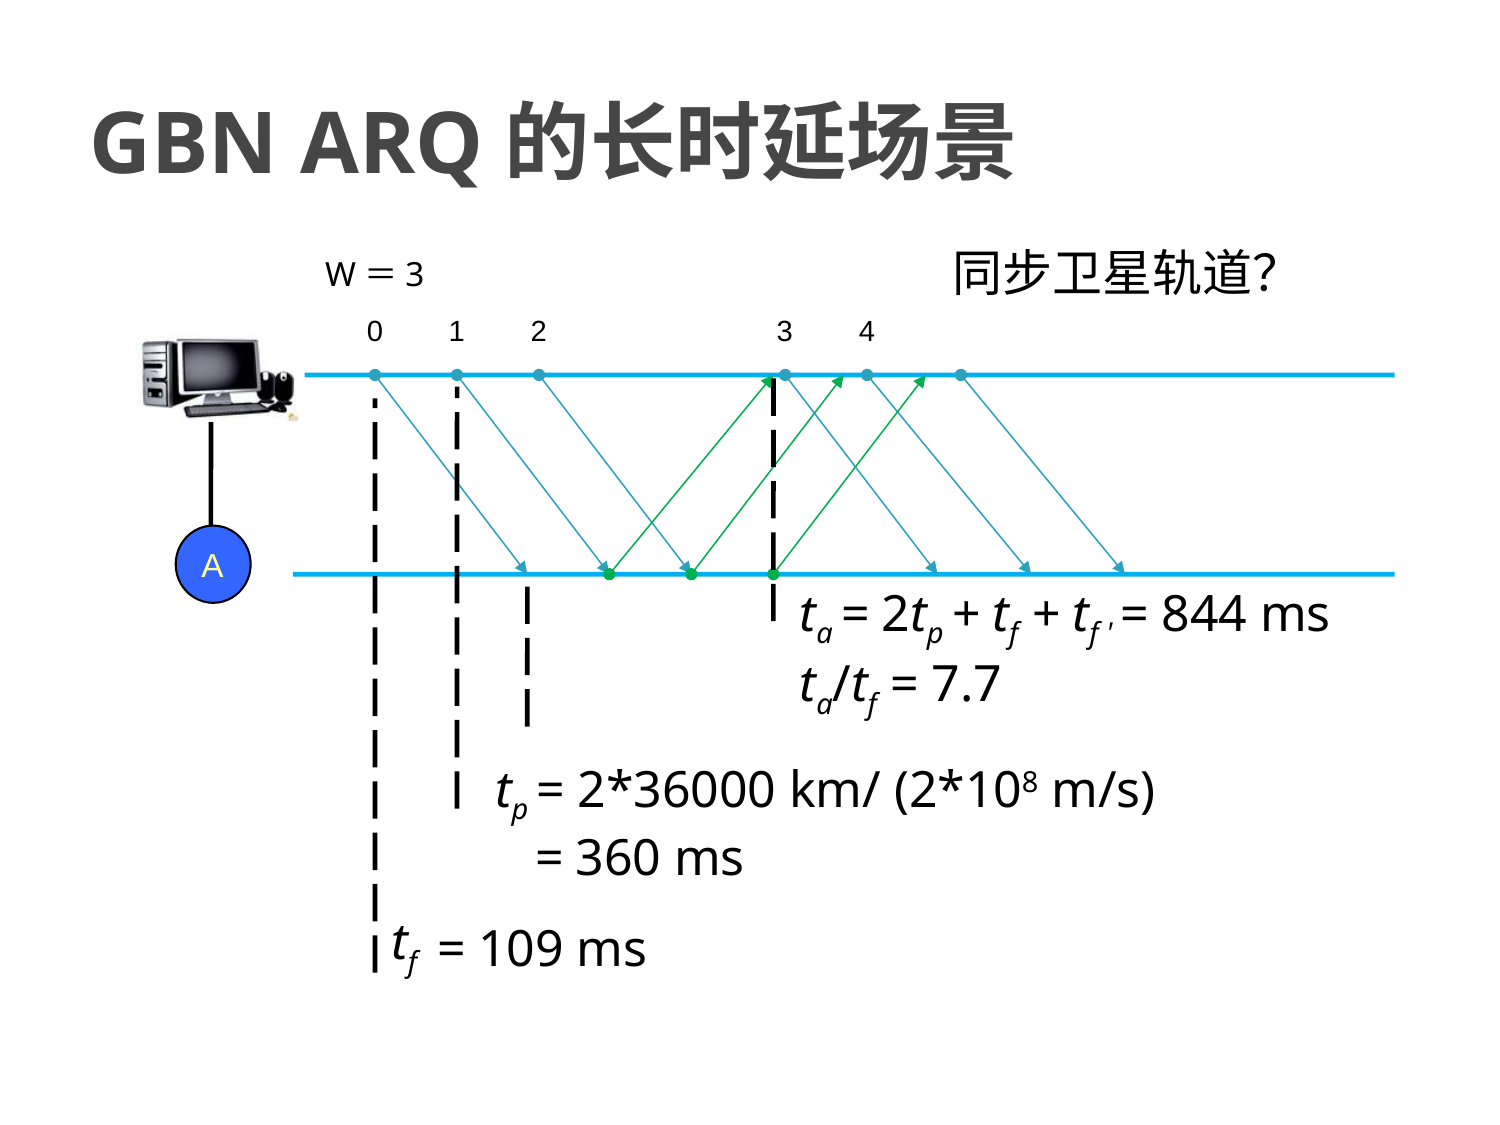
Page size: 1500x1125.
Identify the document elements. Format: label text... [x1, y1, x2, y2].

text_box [761, 398, 962, 551]
text_box A [175, 525, 251, 603]
text_box 2 [515, 304, 562, 355]
picture [135, 333, 301, 423]
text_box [351, 398, 433, 551]
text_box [943, 392, 1143, 557]
text_box 同步卫星轨道？ [937, 234, 1383, 310]
text_box = 109 ms [421, 908, 727, 984]
text_box 1 [433, 304, 480, 355]
text_box ta/tf = 7.7 [785, 644, 1254, 728]
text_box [433, 398, 515, 551]
text_box 3 [761, 304, 808, 355]
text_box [515, 398, 586, 551]
text_box W＝3 [310, 246, 440, 301]
text_box tp = 2*36000 km/ (2*108 m/s) = 360 ms [480, 749, 1395, 893]
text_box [667, 398, 761, 551]
text_box 4 [844, 304, 891, 355]
text_box ta = 2tp + tf + tf ' = 844 ms [785, 574, 1430, 658]
text_box 0 [352, 304, 399, 355]
title GBN ARQ的长时延场景 [75, 45, 1425, 233]
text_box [849, 392, 943, 397]
text_box tf [376, 902, 433, 986]
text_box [591, 392, 792, 557]
